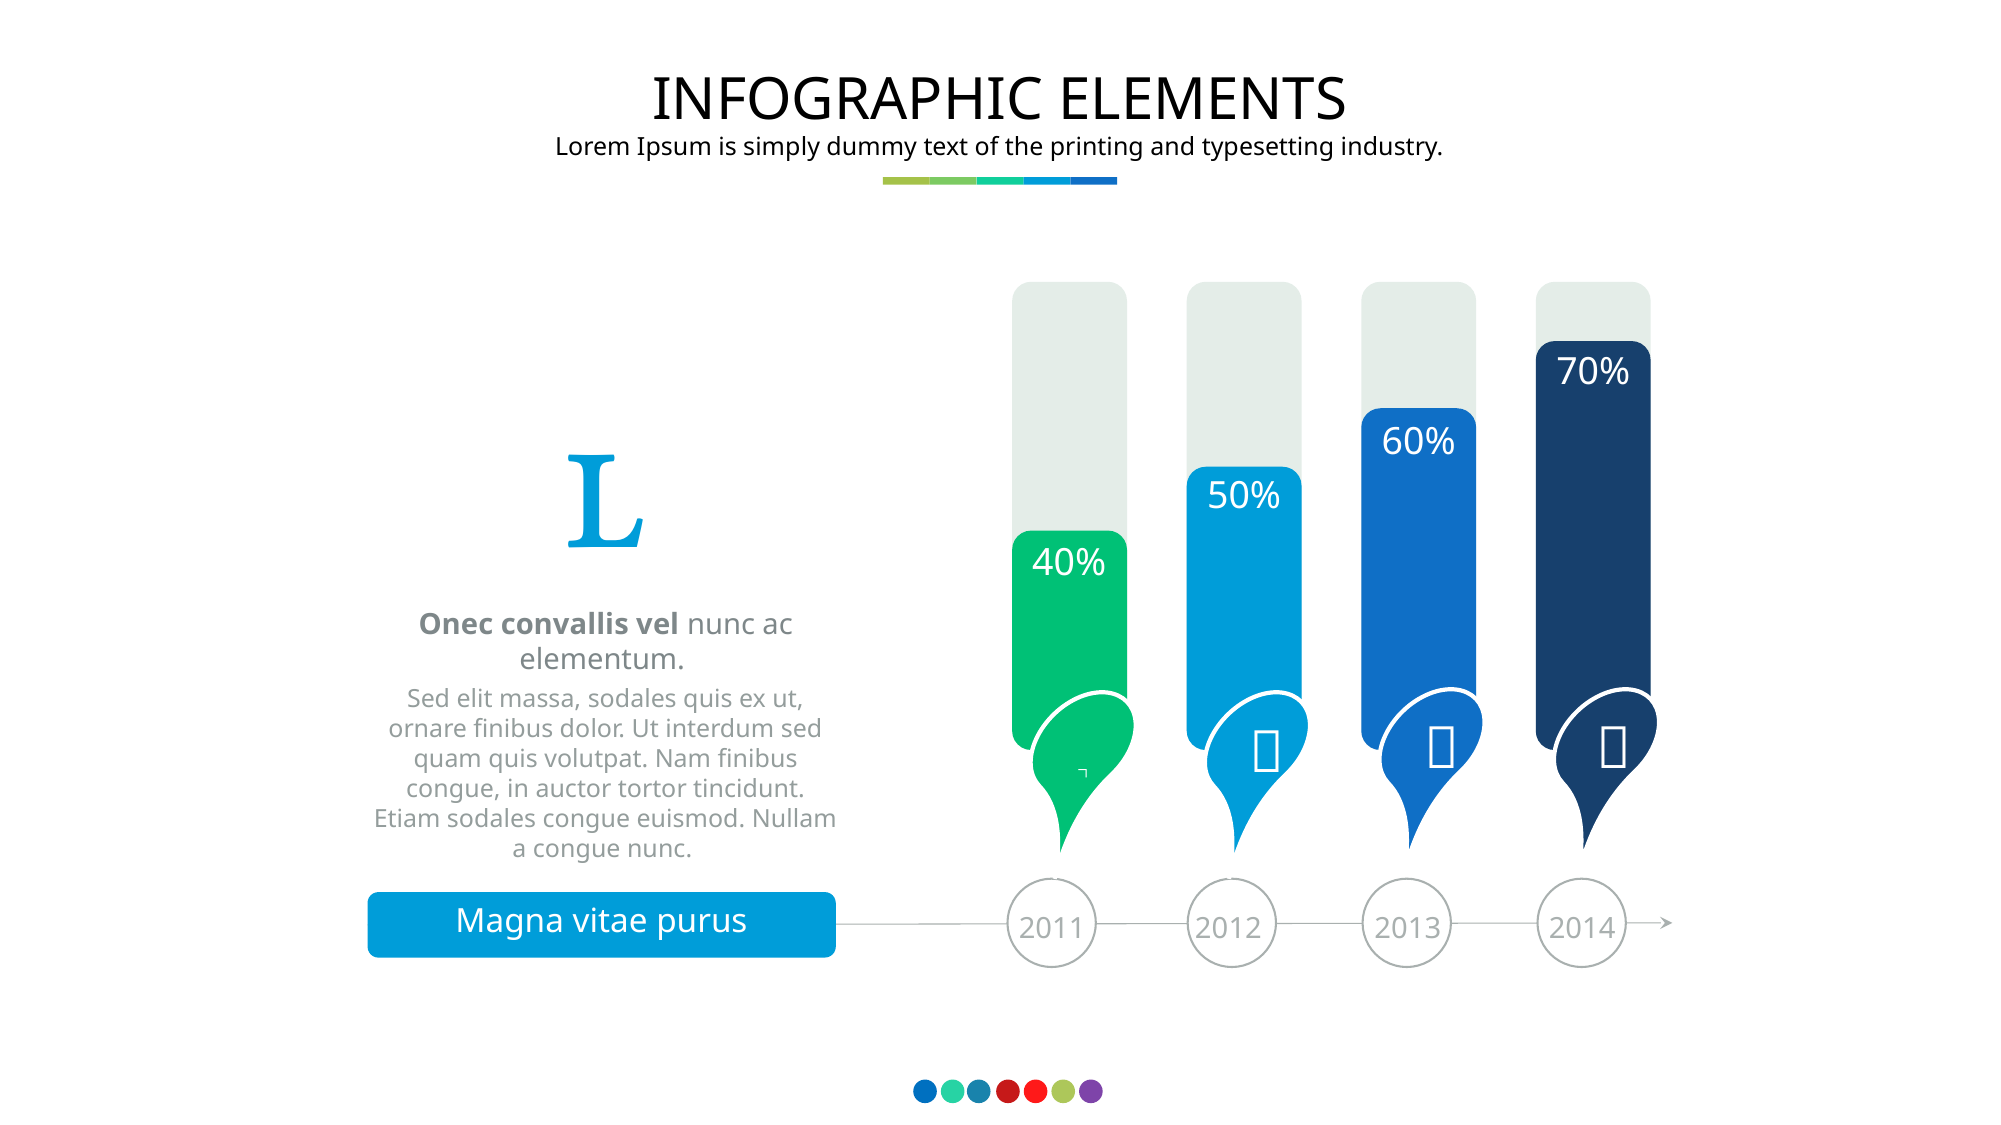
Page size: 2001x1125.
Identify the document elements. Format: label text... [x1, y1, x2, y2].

text_box [1011, 280, 1129, 549]
text_box Onec convallis vel nunc ac elementum. [327, 597, 885, 683]
text_box 2013 [1359, 901, 1457, 922]
text_box [1372, 952, 1442, 969]
text_box [1185, 280, 1303, 483]
text_box [1236, 691, 1312, 760]
text_box [1534, 280, 1652, 358]
text_box [1547, 952, 1617, 969]
text_box 2011 [1003, 925, 1101, 952]
text_box Magna vitae purus [440, 892, 763, 922]
text_box Lorem Ipsum is simply dummy text of the printing and typesetting industry. [494, 122, 1506, 168]
text_box  [1410, 703, 1475, 788]
text_box 2011 [1003, 901, 1101, 922]
text_box [1360, 280, 1478, 425]
text_box [1017, 952, 1087, 969]
text_box  [1581, 703, 1647, 788]
text_box [1203, 706, 1272, 880]
text_box Magna vitae purus [440, 925, 763, 947]
text_box 70% [1541, 339, 1646, 400]
text_box [1542, 877, 1622, 901]
text_box Sed elit massa, sodales quis ex ut, ornare finibus dolor. Ut interdum sed quam quis volutpat. Nam finibus congue, in auctor tortor tincidunt. Etiam sodales congue euismod. Nullam a congue nunc. [355, 683, 857, 870]
text_box  [1062, 703, 1103, 789]
text_box [366, 891, 837, 959]
text_box [1360, 412, 1478, 751]
text_box [1197, 952, 1267, 969]
text_box INFOGRAPHIC ELEMENTS [407, 59, 1593, 133]
text_box 2014 [1533, 901, 1631, 922]
text_box [1552, 706, 1622, 877]
text_box 2013 [1359, 925, 1457, 952]
text_box [1029, 706, 1100, 880]
text_box 2012 [1180, 925, 1277, 952]
text_box 60% [1366, 409, 1471, 470]
text_box 2014 [1533, 925, 1631, 952]
text_box 50% [1192, 463, 1297, 524]
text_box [882, 177, 1118, 185]
text_box  [546, 340, 663, 596]
text_box [1367, 877, 1447, 901]
text_box  [1235, 706, 1300, 792]
text_box [1066, 691, 1137, 785]
text_box 40% [1017, 530, 1121, 591]
text_box [1378, 688, 1486, 877]
text_box [1012, 877, 1092, 901]
text_box [1185, 471, 1303, 751]
text_box [1192, 877, 1272, 901]
text_box [1534, 345, 1652, 751]
text_box 2012 [1180, 901, 1277, 922]
text_box [1585, 688, 1661, 760]
text_box [1011, 534, 1129, 751]
